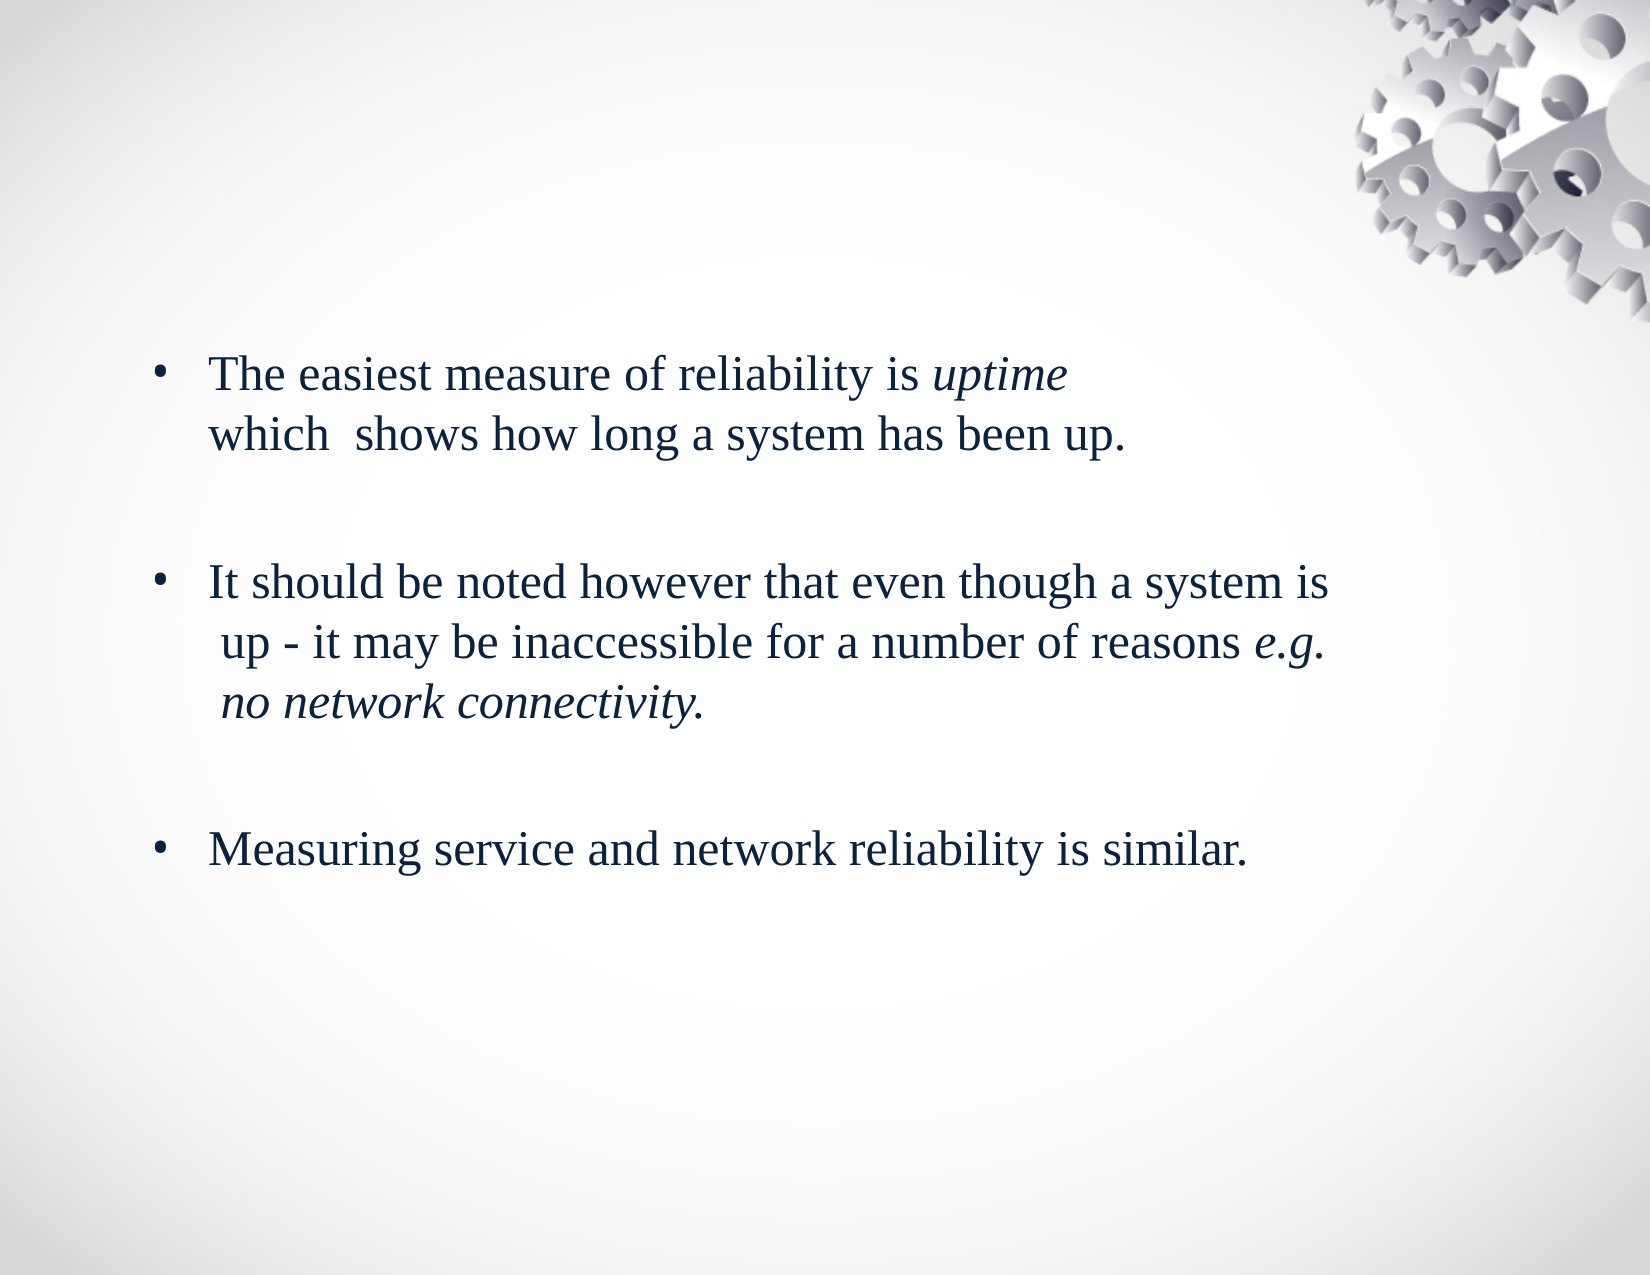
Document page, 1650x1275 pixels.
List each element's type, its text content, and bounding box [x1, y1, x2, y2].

text_box The easiest measure of reliability is uptime which shows how long a system has been up. It should be noted however that even though a system is up - it may be inaccessible for a number of reasons e.g. no network connectivity. Measuring service and network reliability is similar. [149, 338, 1331, 876]
picture [0, 0, 1650, 1275]
